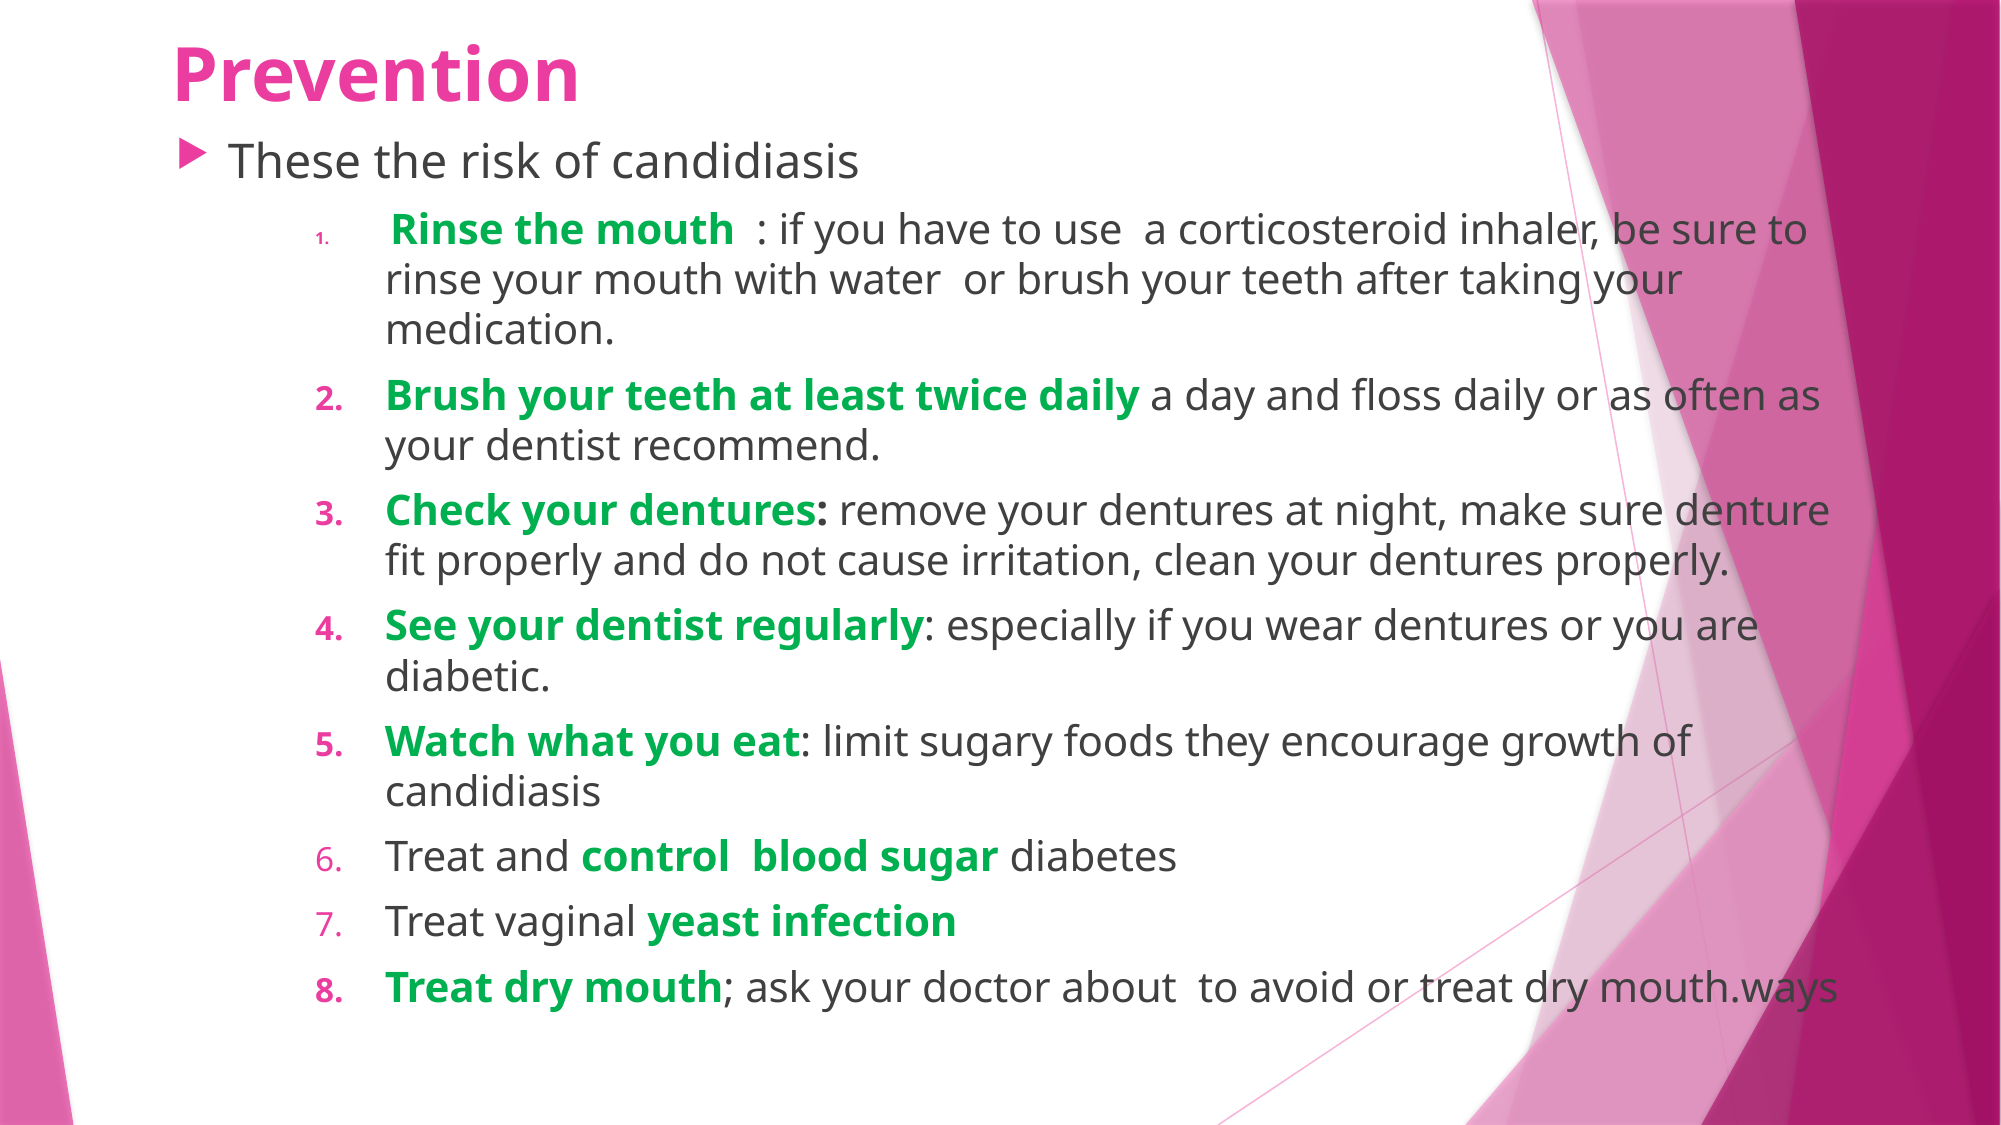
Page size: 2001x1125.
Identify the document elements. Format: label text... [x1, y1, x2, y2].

title Prevention [137, 19, 1863, 150]
list These the risk of candidiasis Rinse the mouth : if you have to use a corticosteroid inhaler, be sure to rinse your mouth with water or brush your teeth after taking your medication. Brush your teeth at least twice daily a day and floss daily or as often as your dentist recommend. Check your dentures: remove your dentures at night, make sure denture fit properly and do not cause irritation, clean your dentures properly. See your dentist regularly: especially if you wear dentures or you are diabetic. Watch what you eat: limit sugary foods they encourage growth of candidiasis Treat and control blood sugar diabetes Treat vaginal yeast infection Treat dry mouth; ask your doctor about to avoid or treat dry mouth.ways [160, 122, 1886, 1094]
